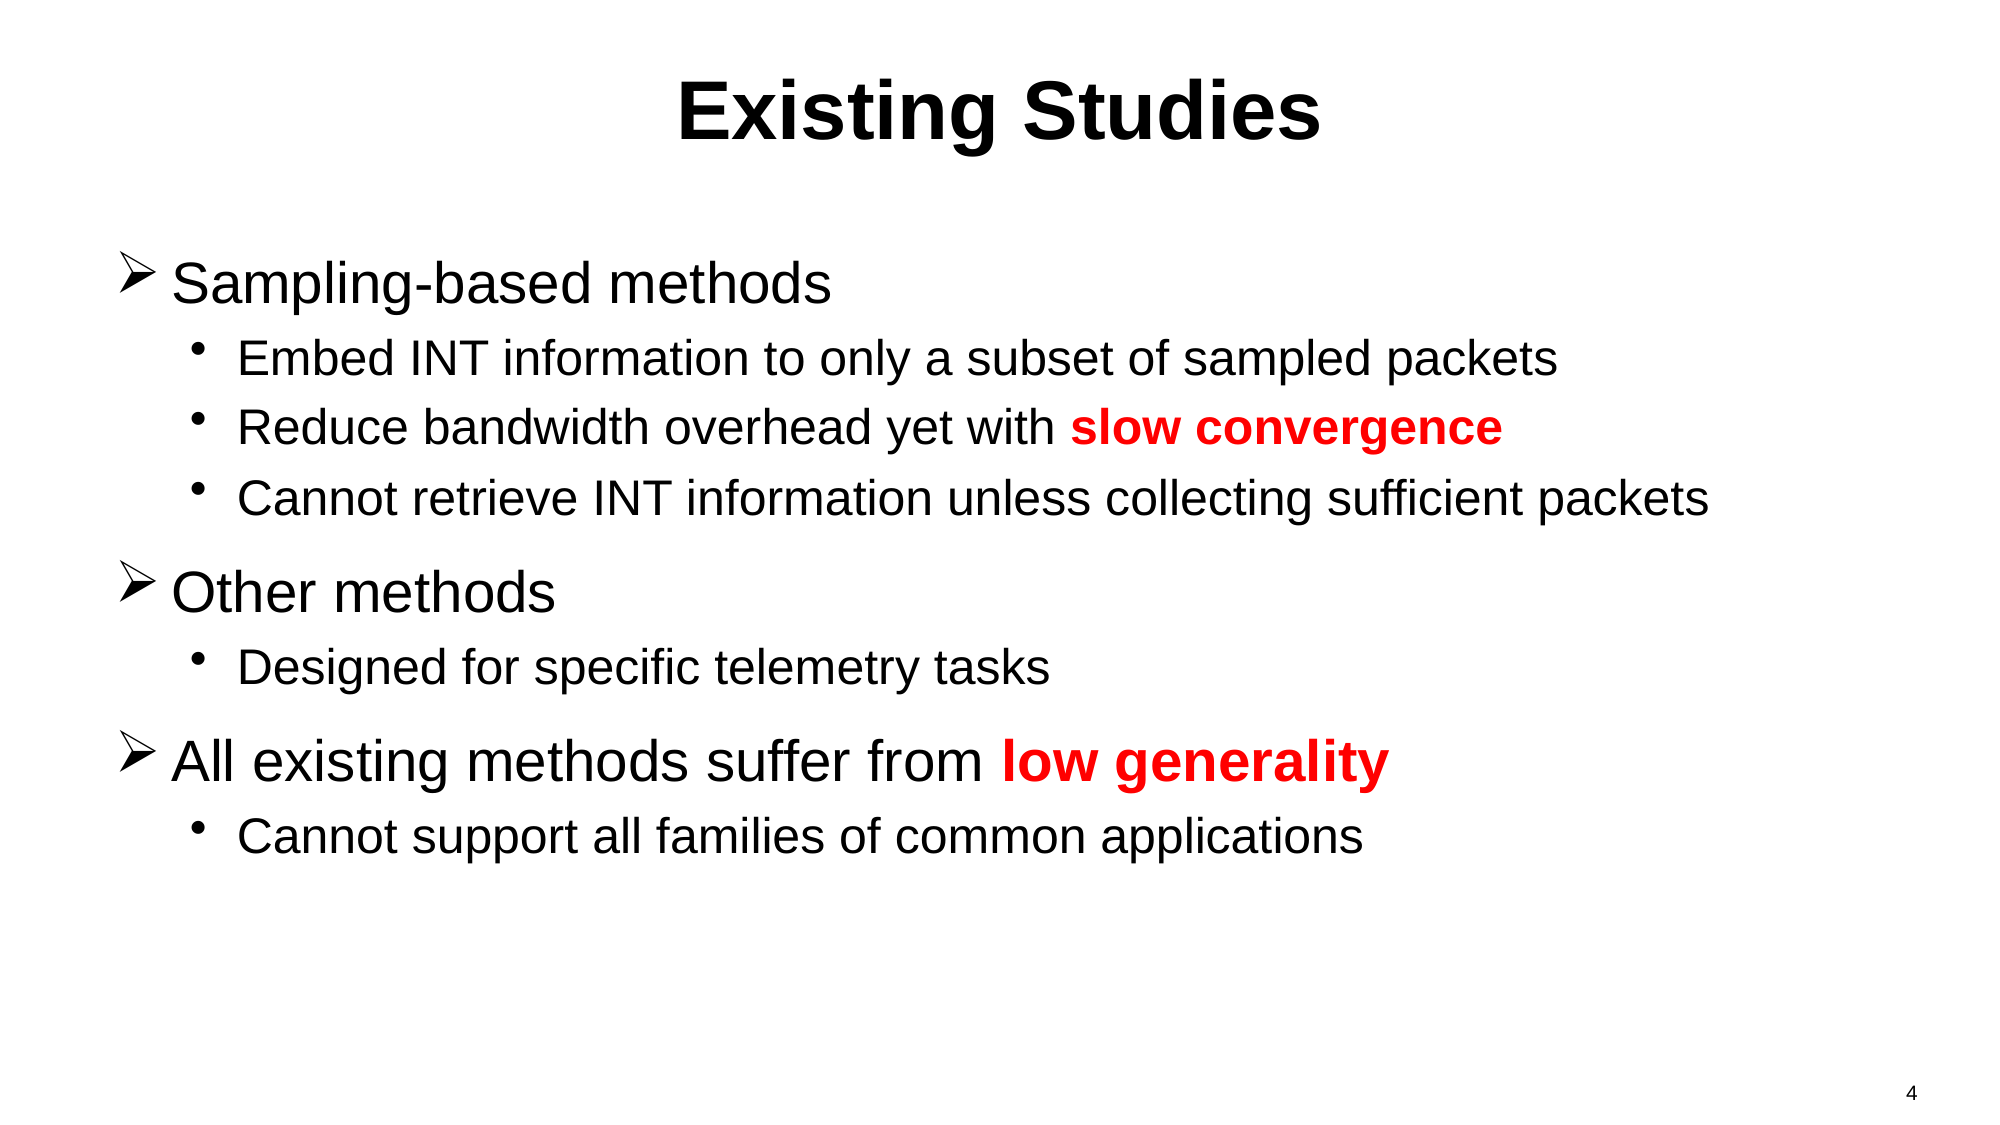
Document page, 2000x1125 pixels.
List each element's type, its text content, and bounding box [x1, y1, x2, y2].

title Existing Studies [99, 12, 1900, 200]
list Sampling-based methods Embed INT information to only a subset of sampled packets Reduce bandwidth overhead yet with slow convergence Cannot retrieve INT information unless collecting sufficient packets Other methods Designed for specific telemetry tasks All existing methods suffer from low generality Cannot support all families of common applications [99, 237, 1900, 1005]
slide_number 4 [1466, 1072, 1933, 1125]
